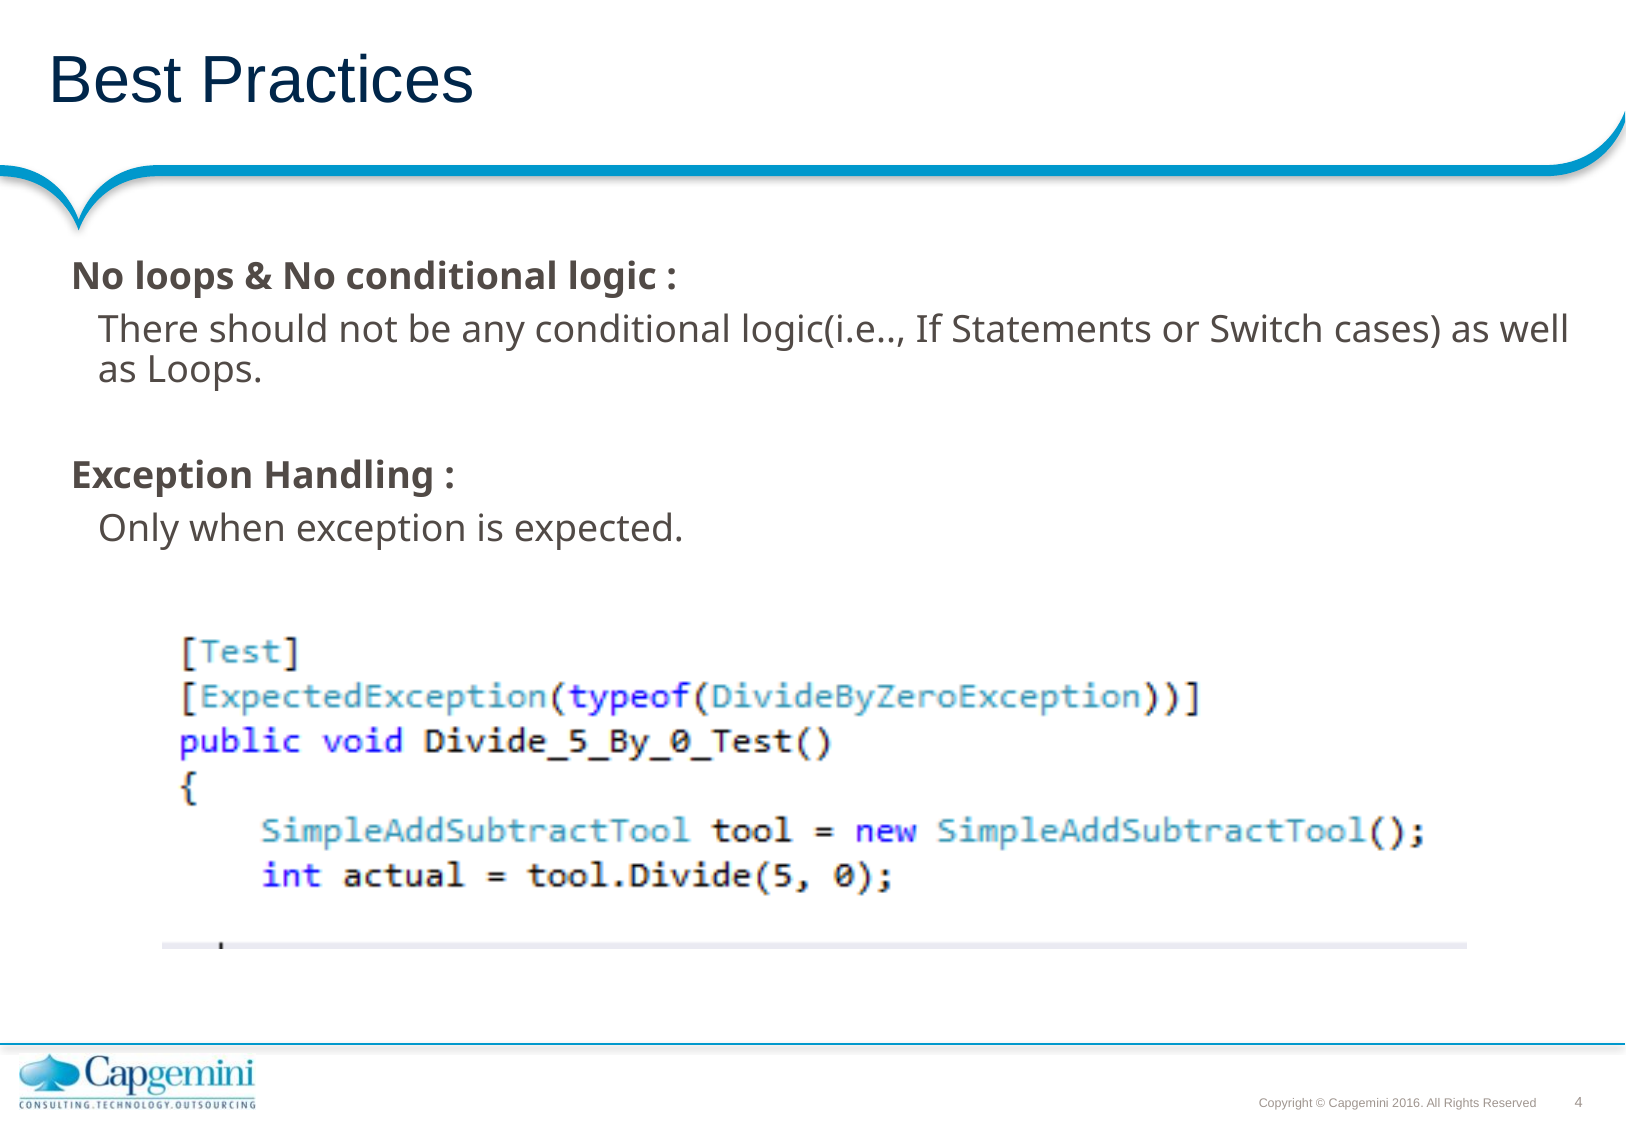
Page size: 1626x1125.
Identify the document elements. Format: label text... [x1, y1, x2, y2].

picture [162, 612, 1467, 949]
list No loops & No conditional logic : There should not be any conditional logic(i.e.., If Statements or Switch cases) as well as Loops. Exception Handling : Only when exception is expected. [52, 244, 1625, 1008]
picture [19, 1053, 256, 1110]
title Best Practices [0, 0, 1625, 165]
